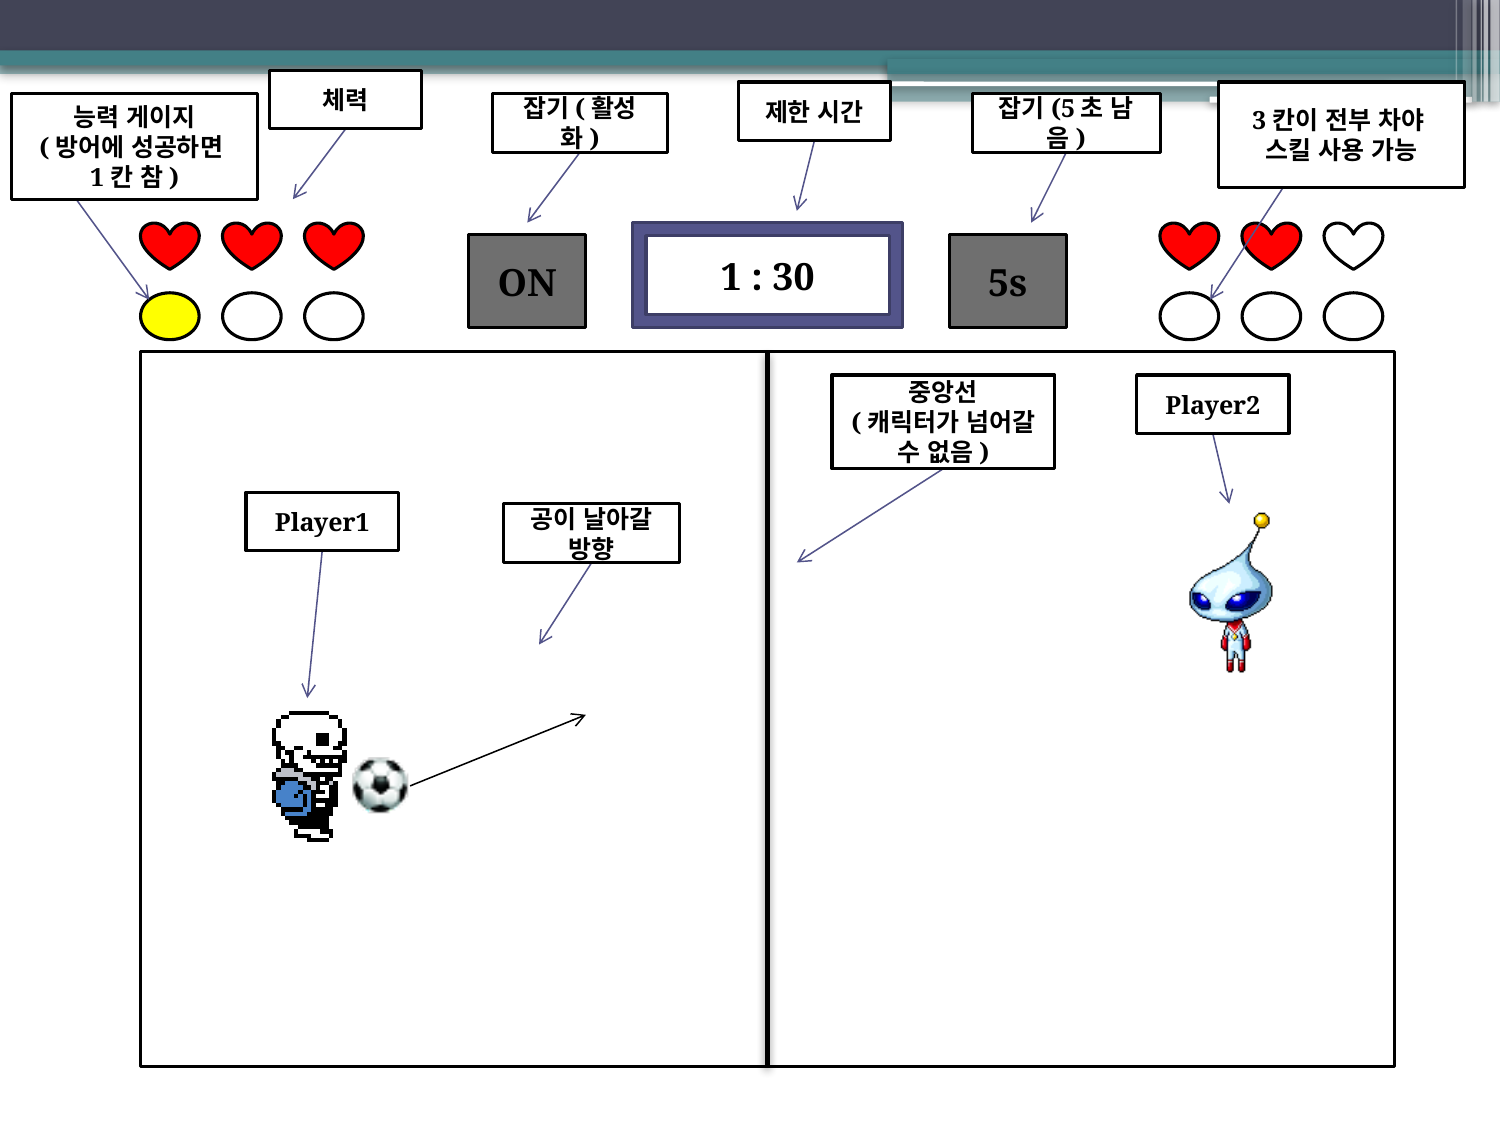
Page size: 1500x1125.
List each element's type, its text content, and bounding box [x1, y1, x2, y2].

text_box 잡기(5초 남음) [971, 92, 1162, 154]
text_box 3칸이 전부 차야 스킬 사용 가능 [1217, 80, 1466, 189]
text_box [524, 576, 607, 631]
text_box 중앙선 (캐릭터가 넘어갈 수 없음) [830, 373, 1056, 470]
text_box 잡기(활성화) [491, 92, 669, 154]
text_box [409, 714, 587, 787]
text_box [1322, 291, 1385, 342]
picture [1171, 503, 1287, 685]
text_box [1158, 291, 1221, 342]
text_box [770, 166, 842, 185]
text_box [169, 221, 201, 271]
text_box [220, 221, 283, 271]
text_box 체력 [268, 69, 423, 130]
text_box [1185, 460, 1257, 478]
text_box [283, 137, 355, 191]
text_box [62, 212, 164, 287]
picture [245, 697, 411, 856]
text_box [822, 442, 918, 589]
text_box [240, 616, 389, 633]
text_box Player2 [1135, 373, 1291, 435]
text_box [221, 291, 283, 342]
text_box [1190, 206, 1303, 281]
text_box [302, 221, 365, 271]
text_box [1013, 169, 1085, 206]
text_box 5s [948, 233, 1068, 329]
text_box Player1 [244, 491, 400, 552]
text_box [518, 160, 590, 215]
text_box 능력 게이지 (방어에 성공하면 1칸 참) [10, 92, 259, 201]
text_box 공이 날아갈 방향 [502, 502, 681, 564]
text_box [303, 291, 365, 342]
text_box ON [467, 233, 587, 329]
text_box 제한 시간 [737, 80, 892, 142]
text_box [139, 350, 1396, 1068]
text_box [138, 291, 201, 342]
text_box [1158, 221, 1183, 268]
text_box [1322, 221, 1385, 271]
text_box 1 : 30 [631, 221, 904, 329]
text_box [1240, 291, 1303, 342]
